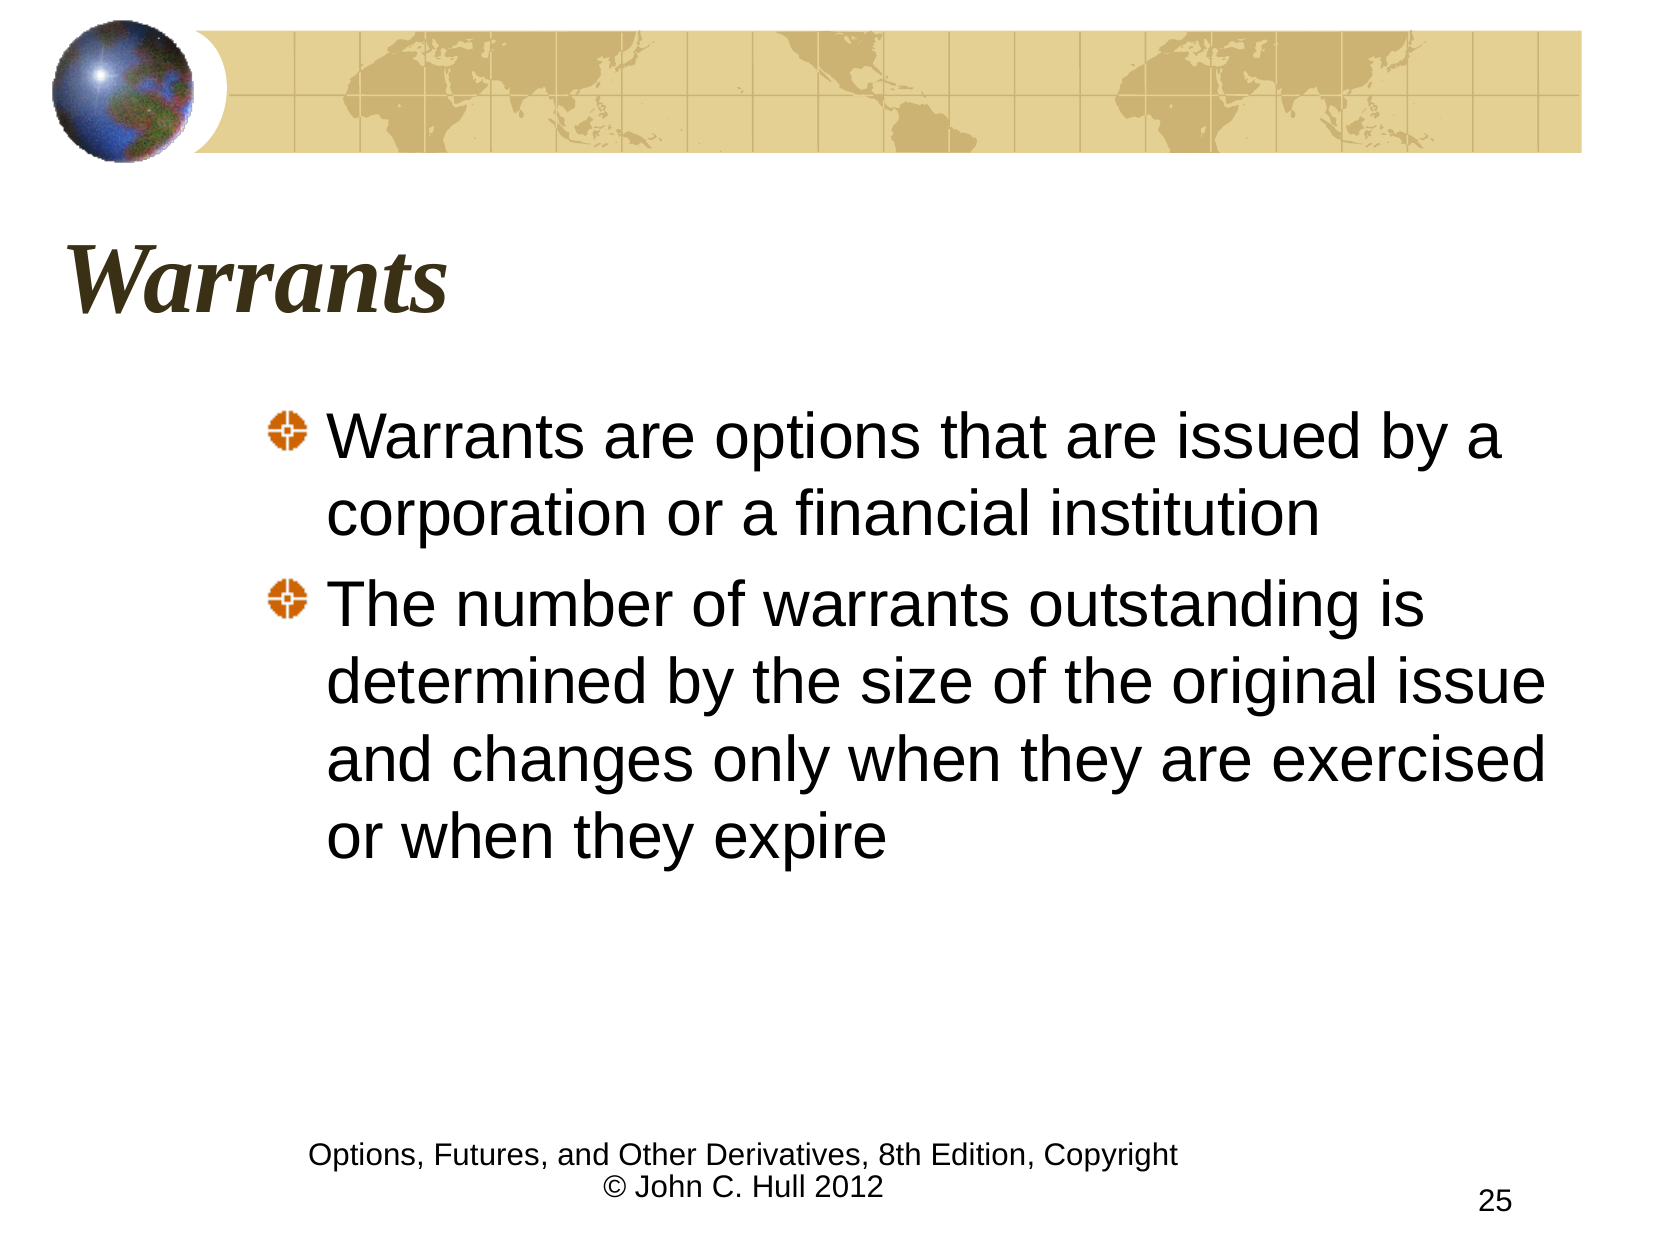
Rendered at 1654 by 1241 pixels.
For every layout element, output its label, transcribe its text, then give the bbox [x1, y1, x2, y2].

title Warrants [44, 168, 1451, 375]
picture [264, 577, 310, 624]
picture [47, 15, 209, 167]
slide_number 25 [1184, 1143, 1530, 1227]
list Warrants are options that are issued by a corporation or a financial institution The number of warrants outstanding is determined by the size of the original issue and changes only when they are exercised or when they expire [248, 385, 1566, 1103]
picture [264, 409, 310, 456]
footer Options, Futures, and Other Derivatives, 8th Edition, Copyright © John C. Hull 2012 [289, 1129, 1200, 1213]
